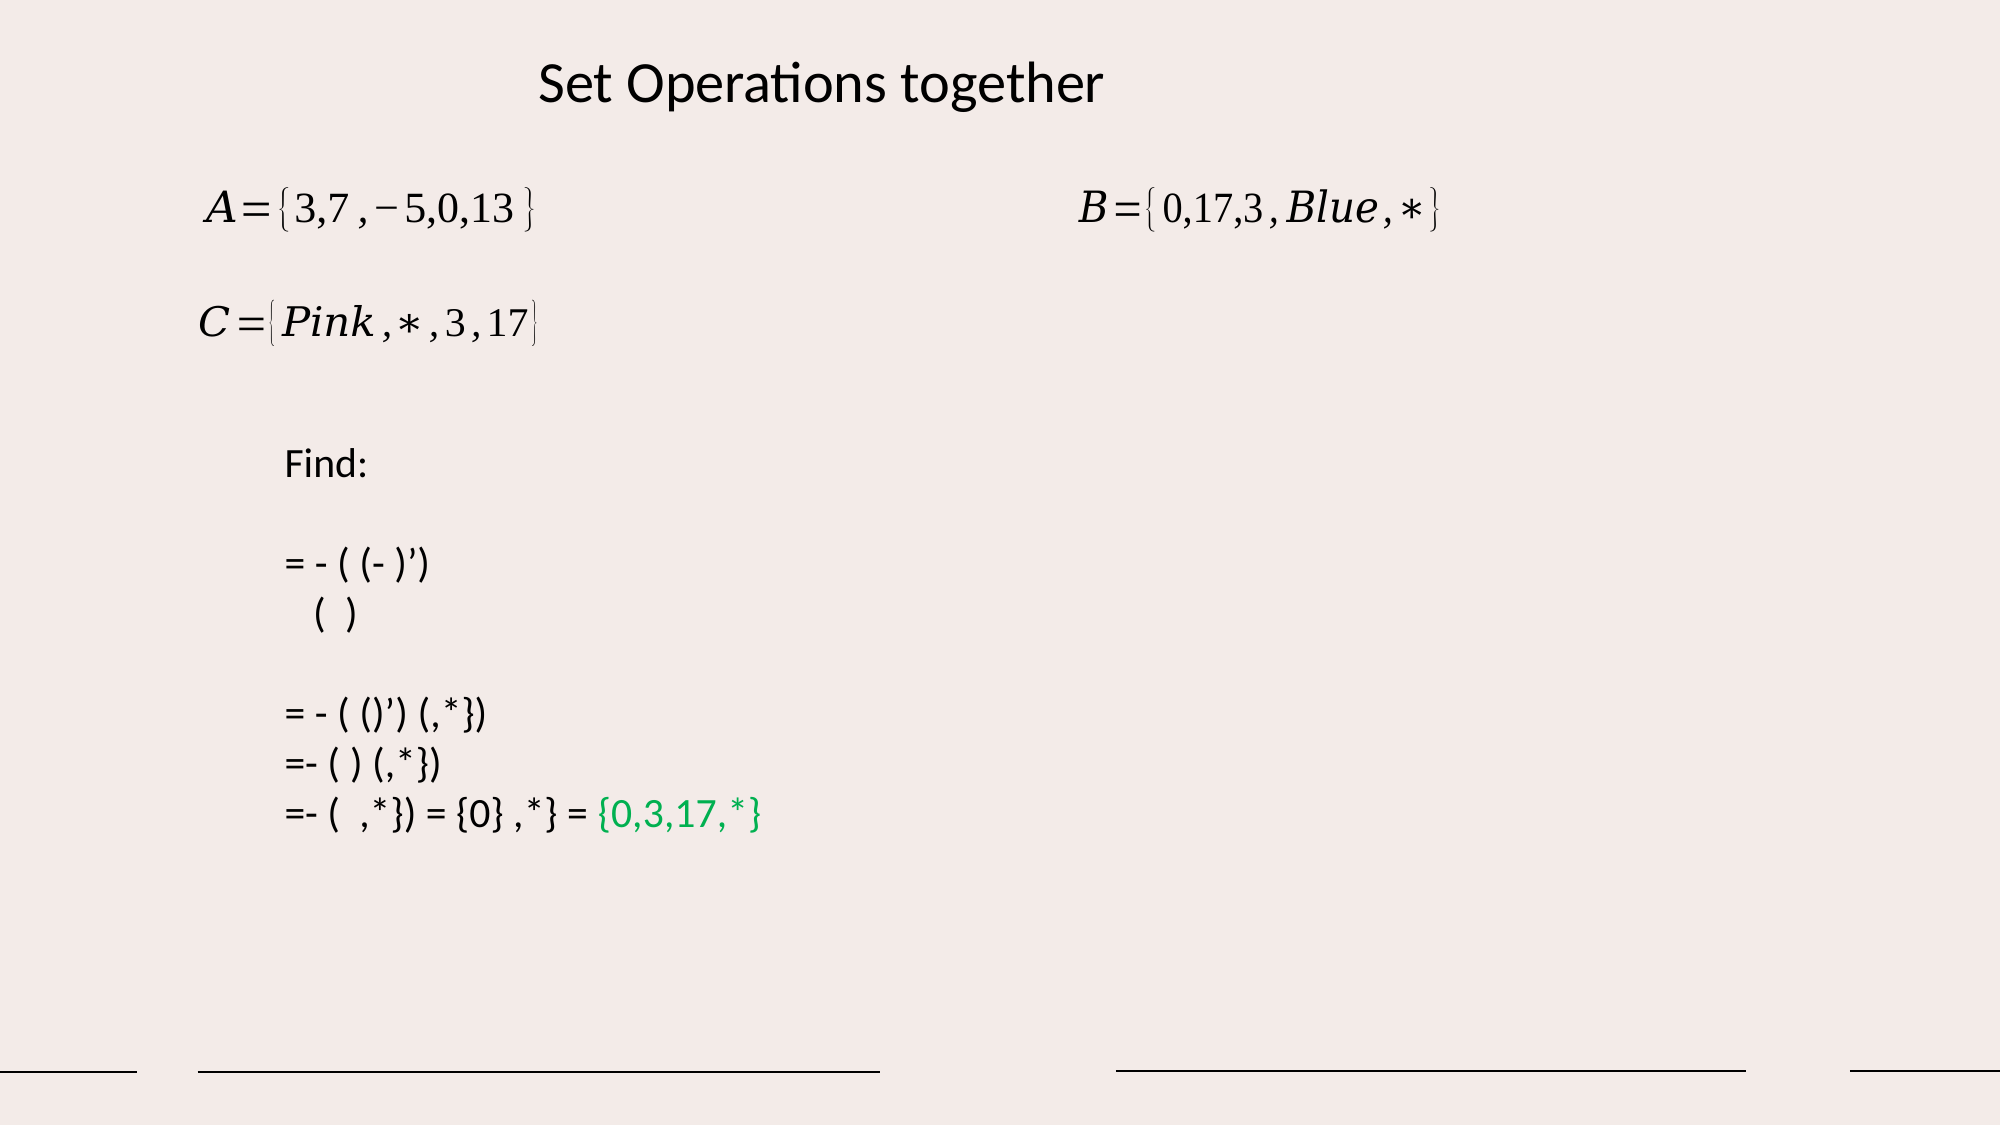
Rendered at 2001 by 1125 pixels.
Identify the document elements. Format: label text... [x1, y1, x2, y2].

text_box Set Operations together [523, 37, 1349, 122]
